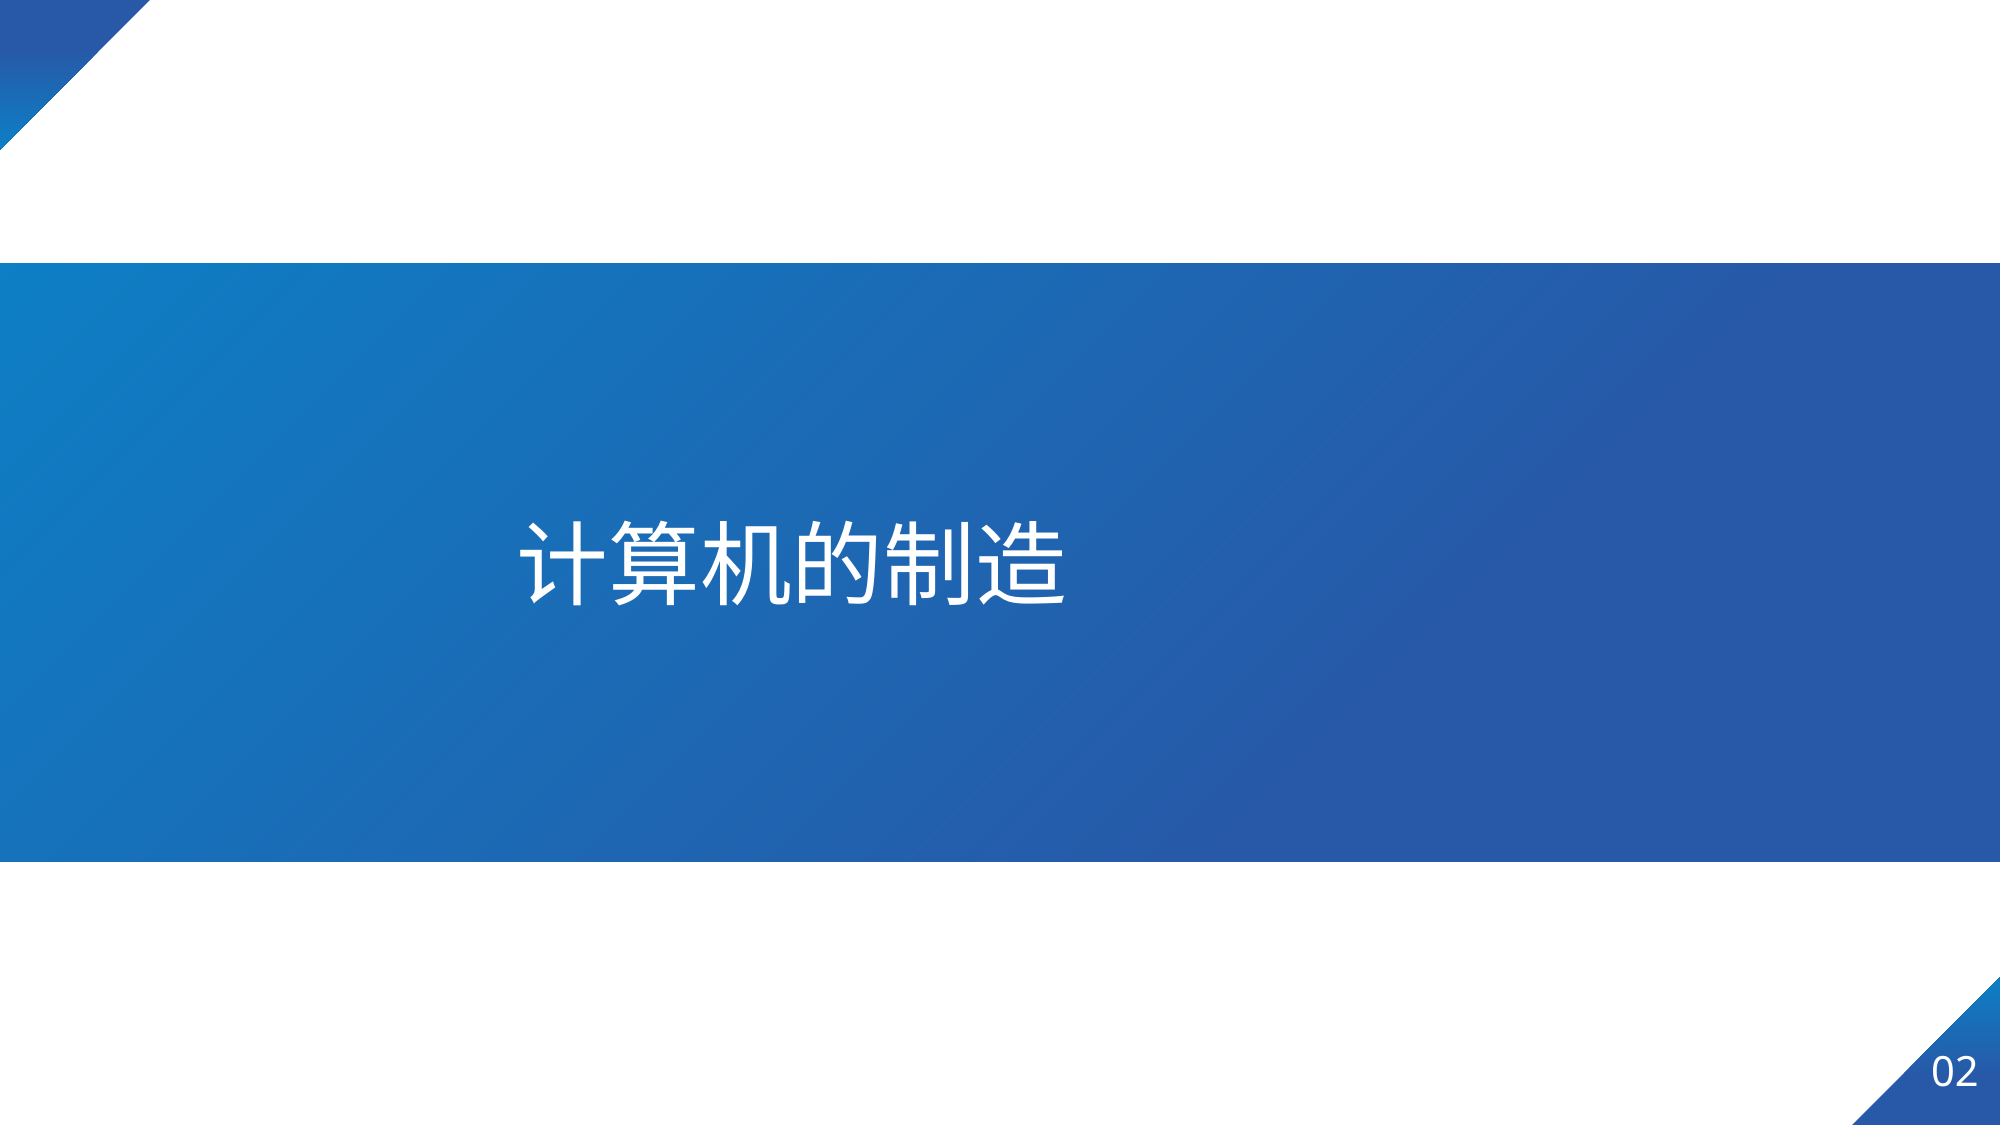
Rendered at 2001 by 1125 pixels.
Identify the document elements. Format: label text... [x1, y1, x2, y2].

text_box [0, 263, 2000, 862]
text_box 计算机的制造 [502, 499, 1582, 625]
text_box 02 [1910, 1037, 2000, 1103]
